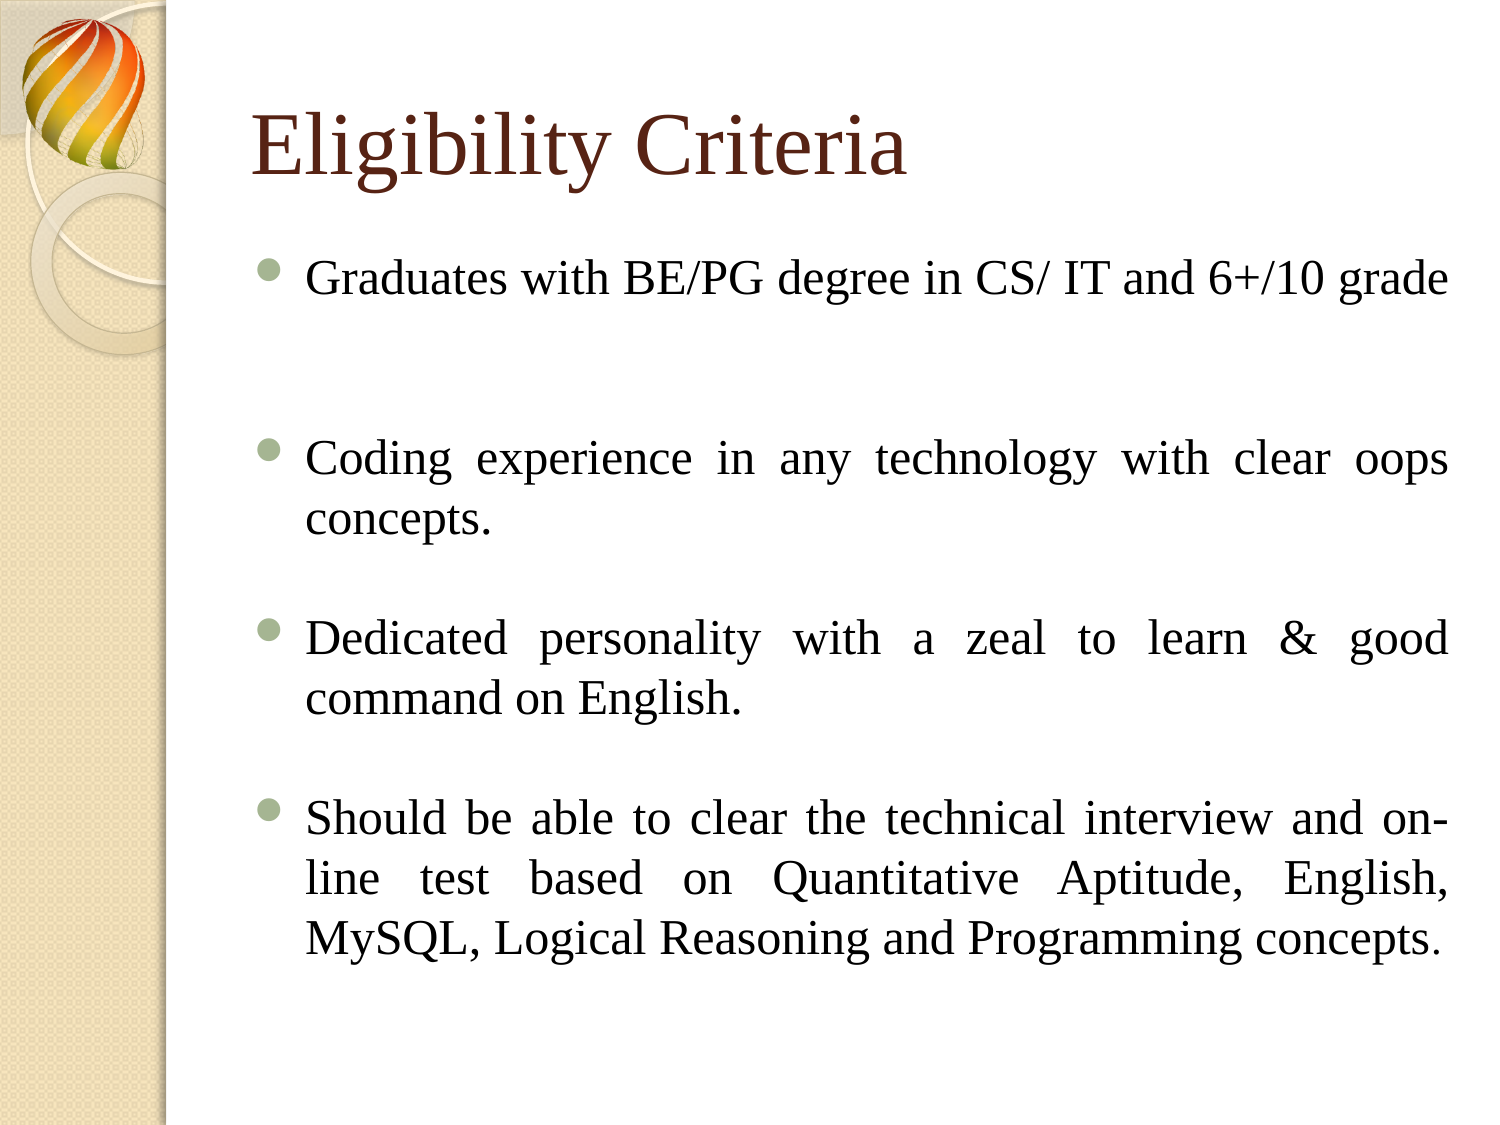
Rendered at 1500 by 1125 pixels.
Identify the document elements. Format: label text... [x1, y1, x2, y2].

picture [0, 0, 196, 215]
title Eligibility Criteria [235, 45, 1466, 233]
list Graduates with BE/PG degree in CS/ IT and 6+/10 grade Coding experience in any technology with clear oops concepts. Dedicated personality with a zeal to learn & good command on English. Should be able to clear the technical interview and on-line test based on Quantitative Aptitude, English, MySQL, Logical Reasoning and Programming concepts. [235, 237, 1466, 1025]
